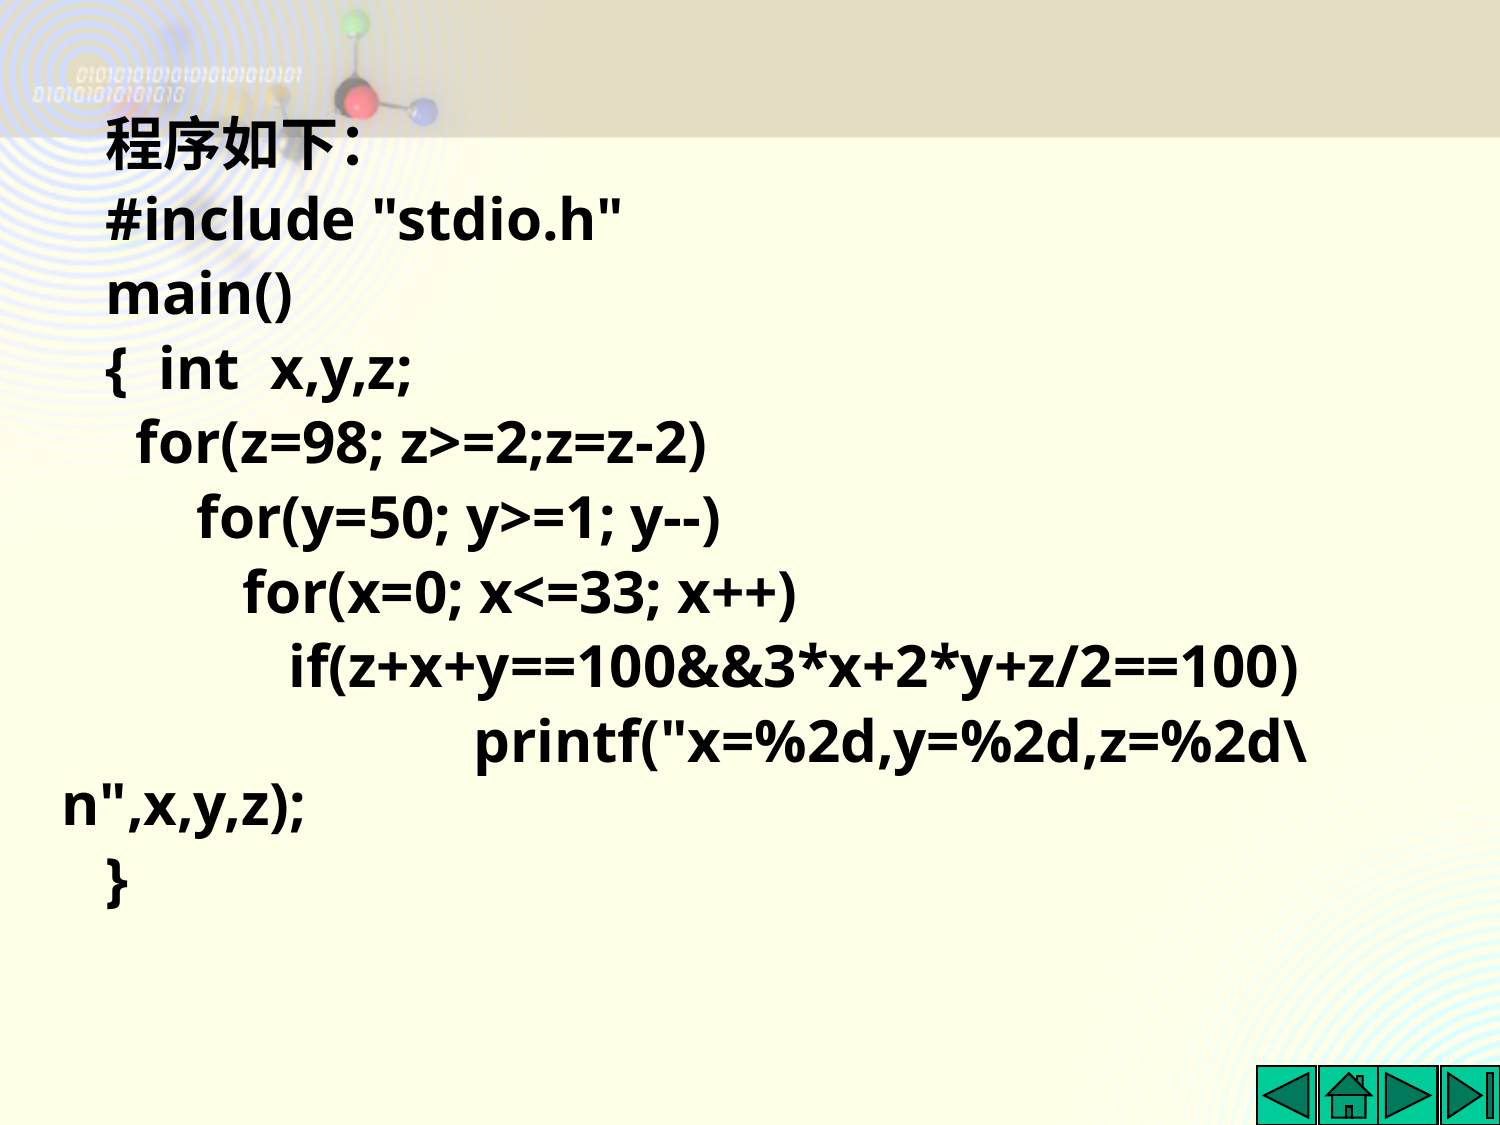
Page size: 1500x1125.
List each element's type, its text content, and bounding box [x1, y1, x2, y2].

text_box 程序如下： #include "stdio.h" main() { int x,y,z; for(z=98; z>=2;z=z-2) for(y=50; y>=1; y--) for(x=0; x<=33; x++) if(z+x+y==100&&3*x+2*y+z/2==100) printf("x=%2d,y=%2d,z=%2d\n",x,y,z); } [47, 107, 1323, 921]
